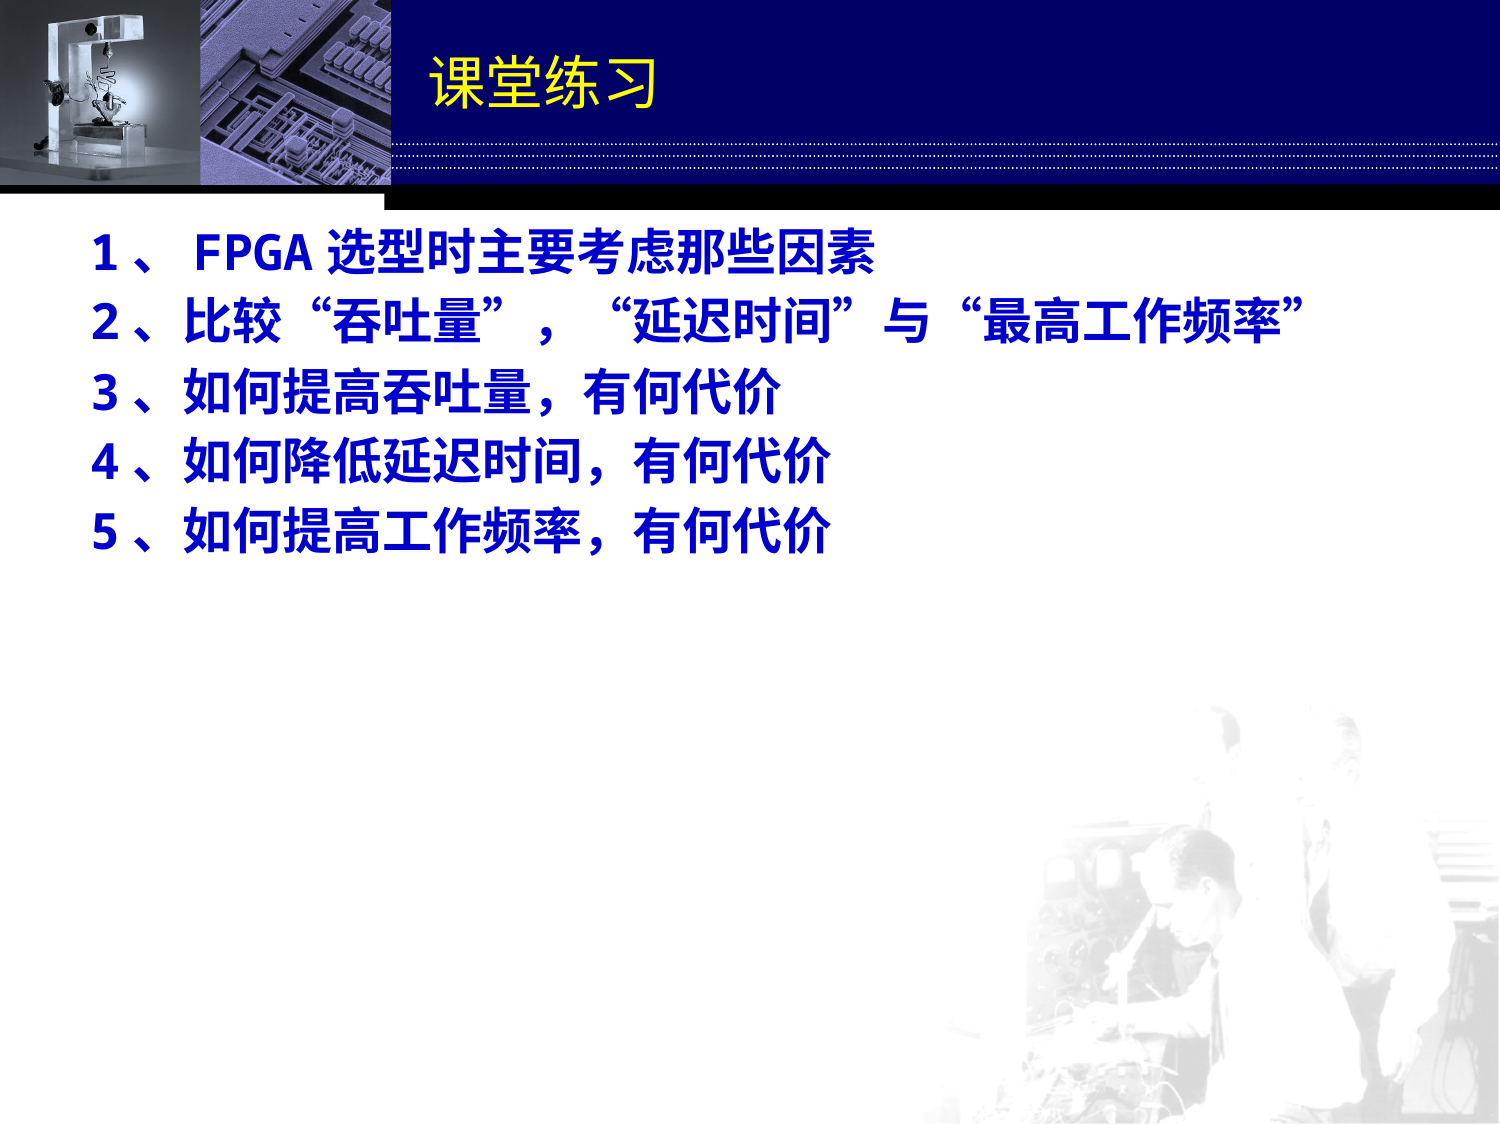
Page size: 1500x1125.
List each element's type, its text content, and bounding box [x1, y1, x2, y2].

title 课堂练习 [412, 37, 1451, 126]
list 1、FPGA选型时主要考虑那些因素 2、比较“吞吐量”，“延迟时间”与“最高工作频率” 3、如何提高吞吐量，有何代价 4、如何降低延迟时间，有何代价 5、如何提高工作频率，有何代价 [74, 212, 1448, 1083]
